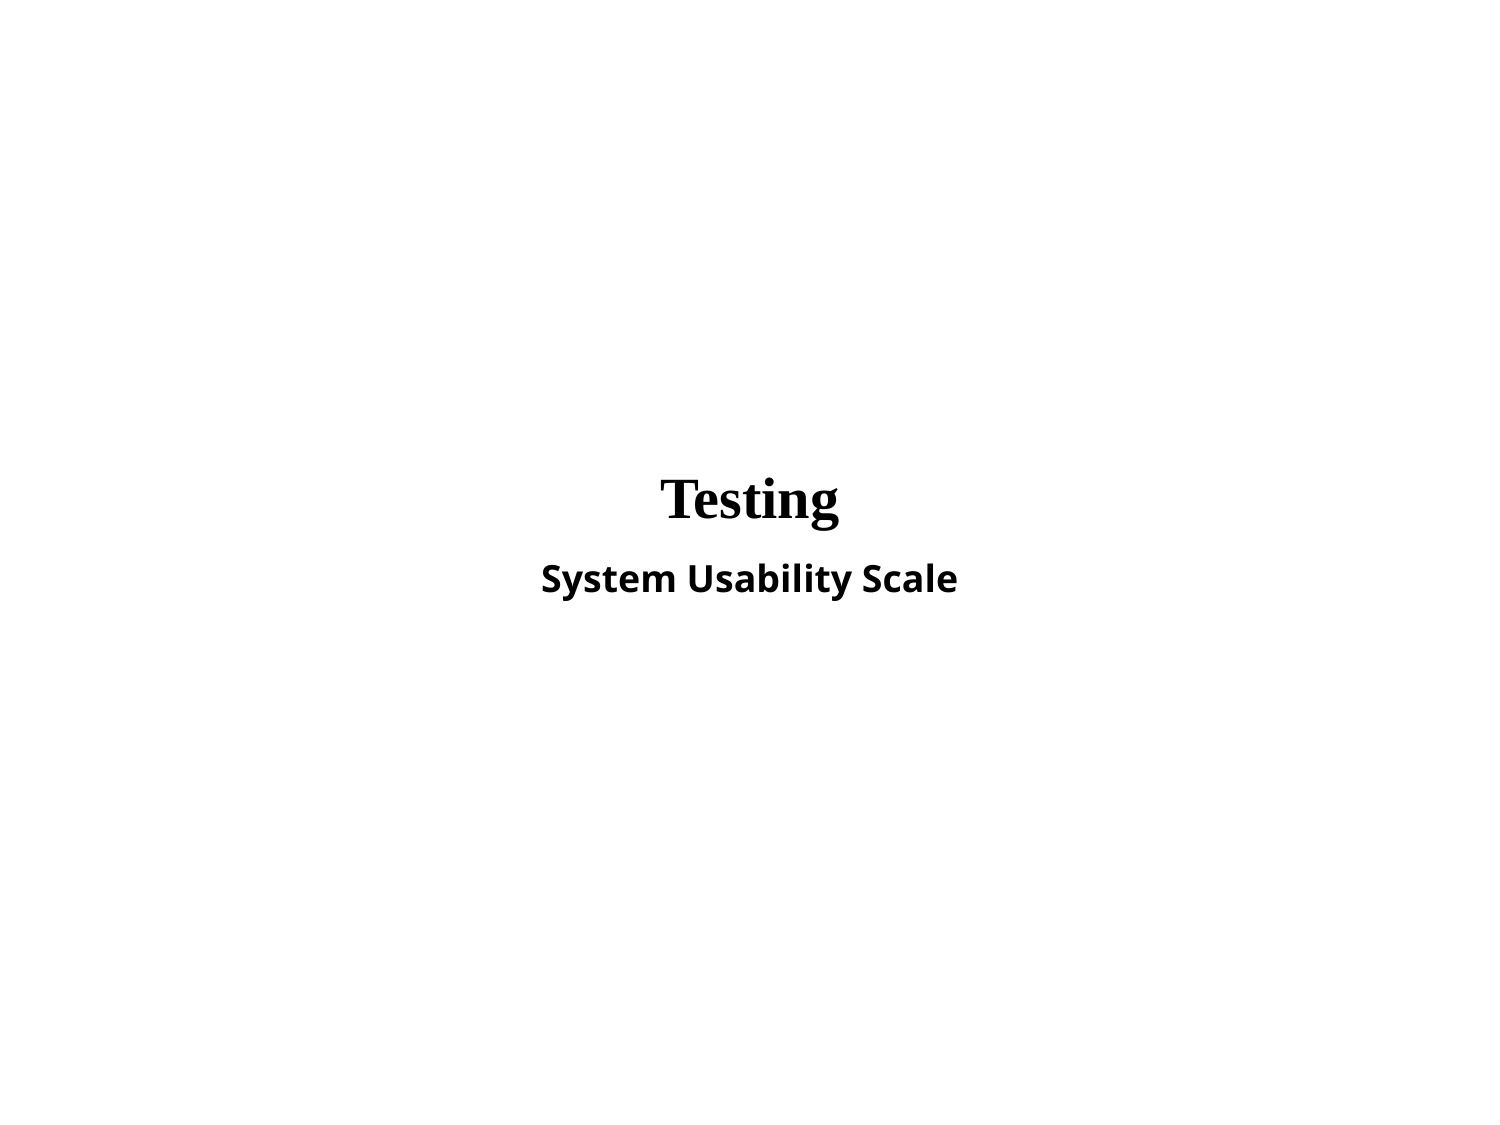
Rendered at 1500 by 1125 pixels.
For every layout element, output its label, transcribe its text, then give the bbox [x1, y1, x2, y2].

subtitle System Usability Scale [187, 552, 1313, 825]
title Testing [112, 432, 1388, 825]
